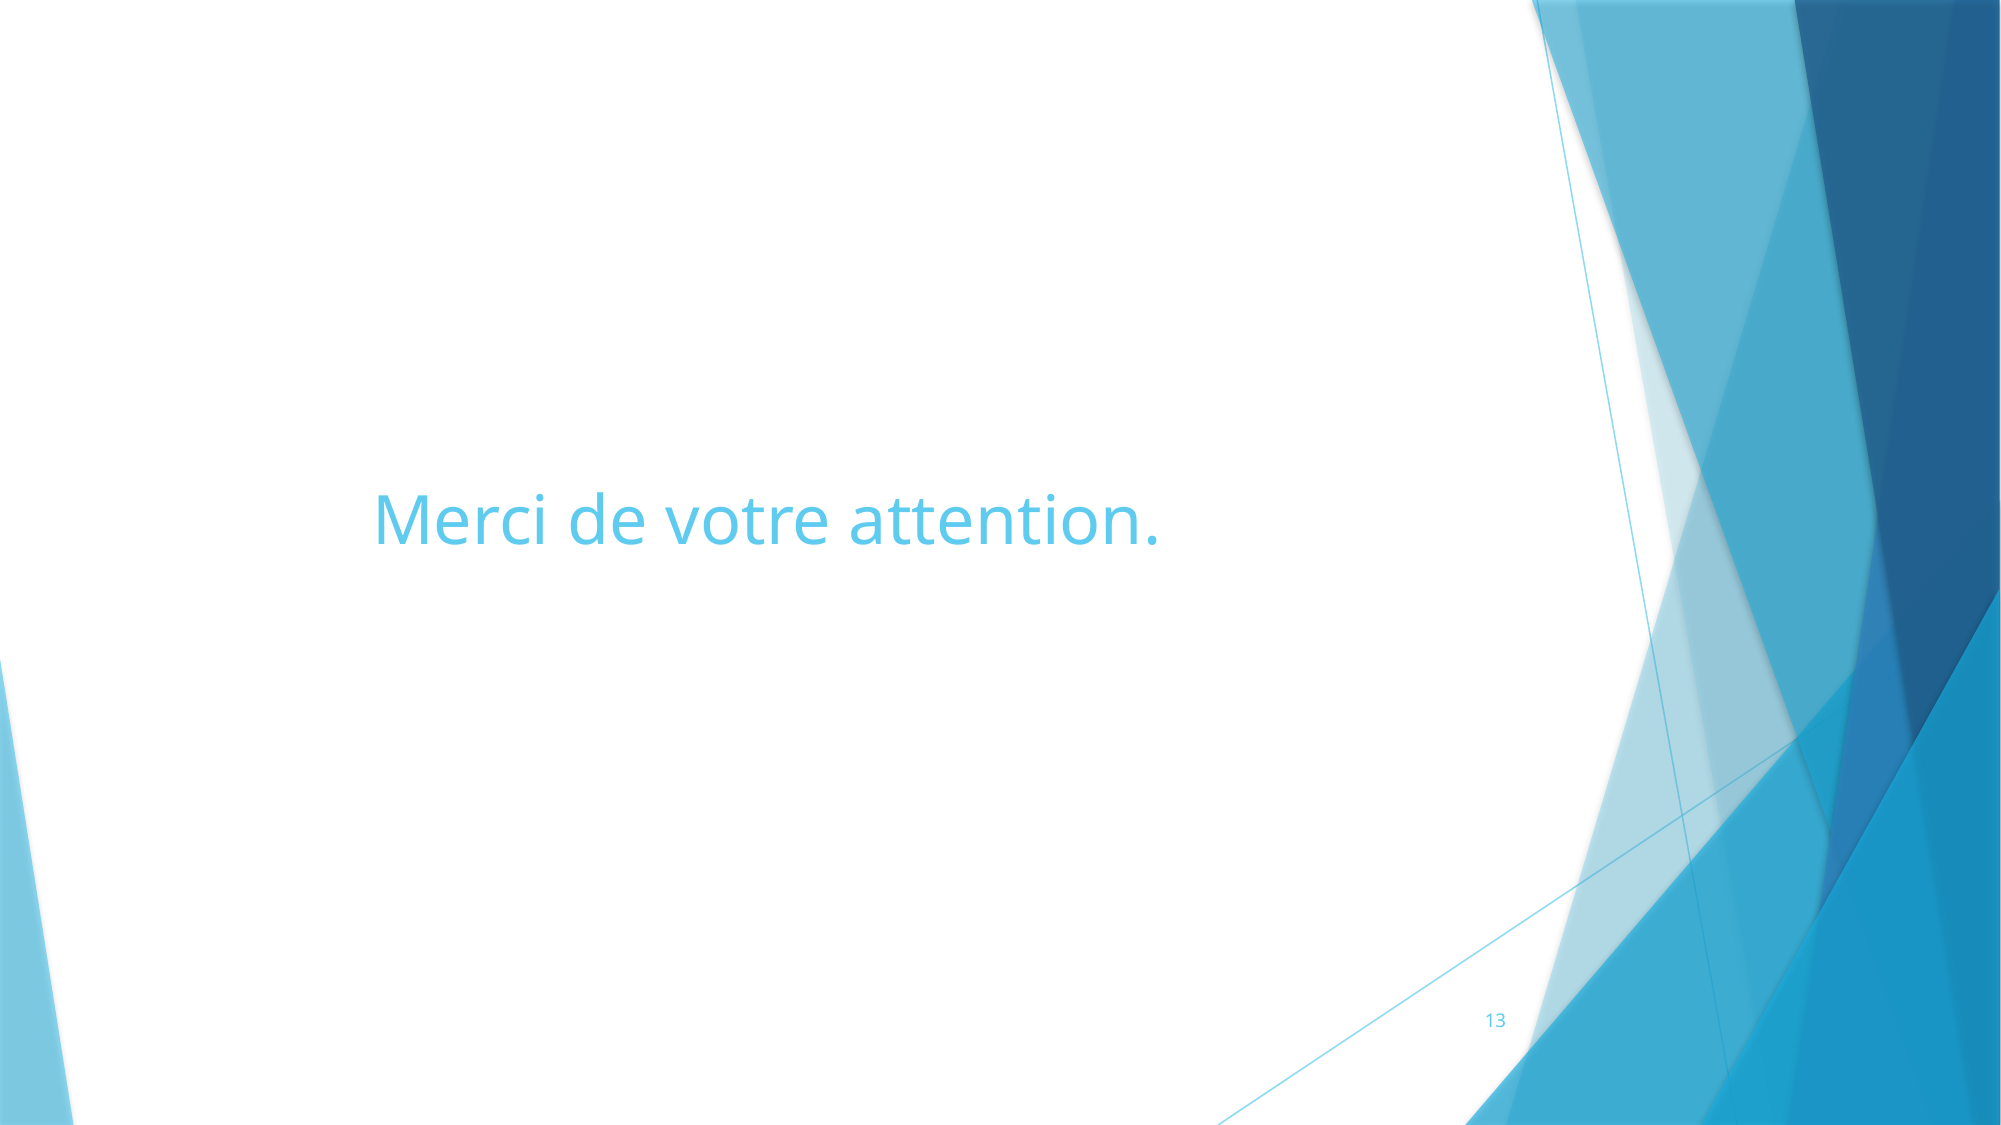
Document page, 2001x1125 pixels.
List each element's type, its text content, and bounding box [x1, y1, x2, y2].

title Merci de votre attention. [357, 469, 1219, 585]
slide_number 13 [1409, 991, 1522, 1051]
